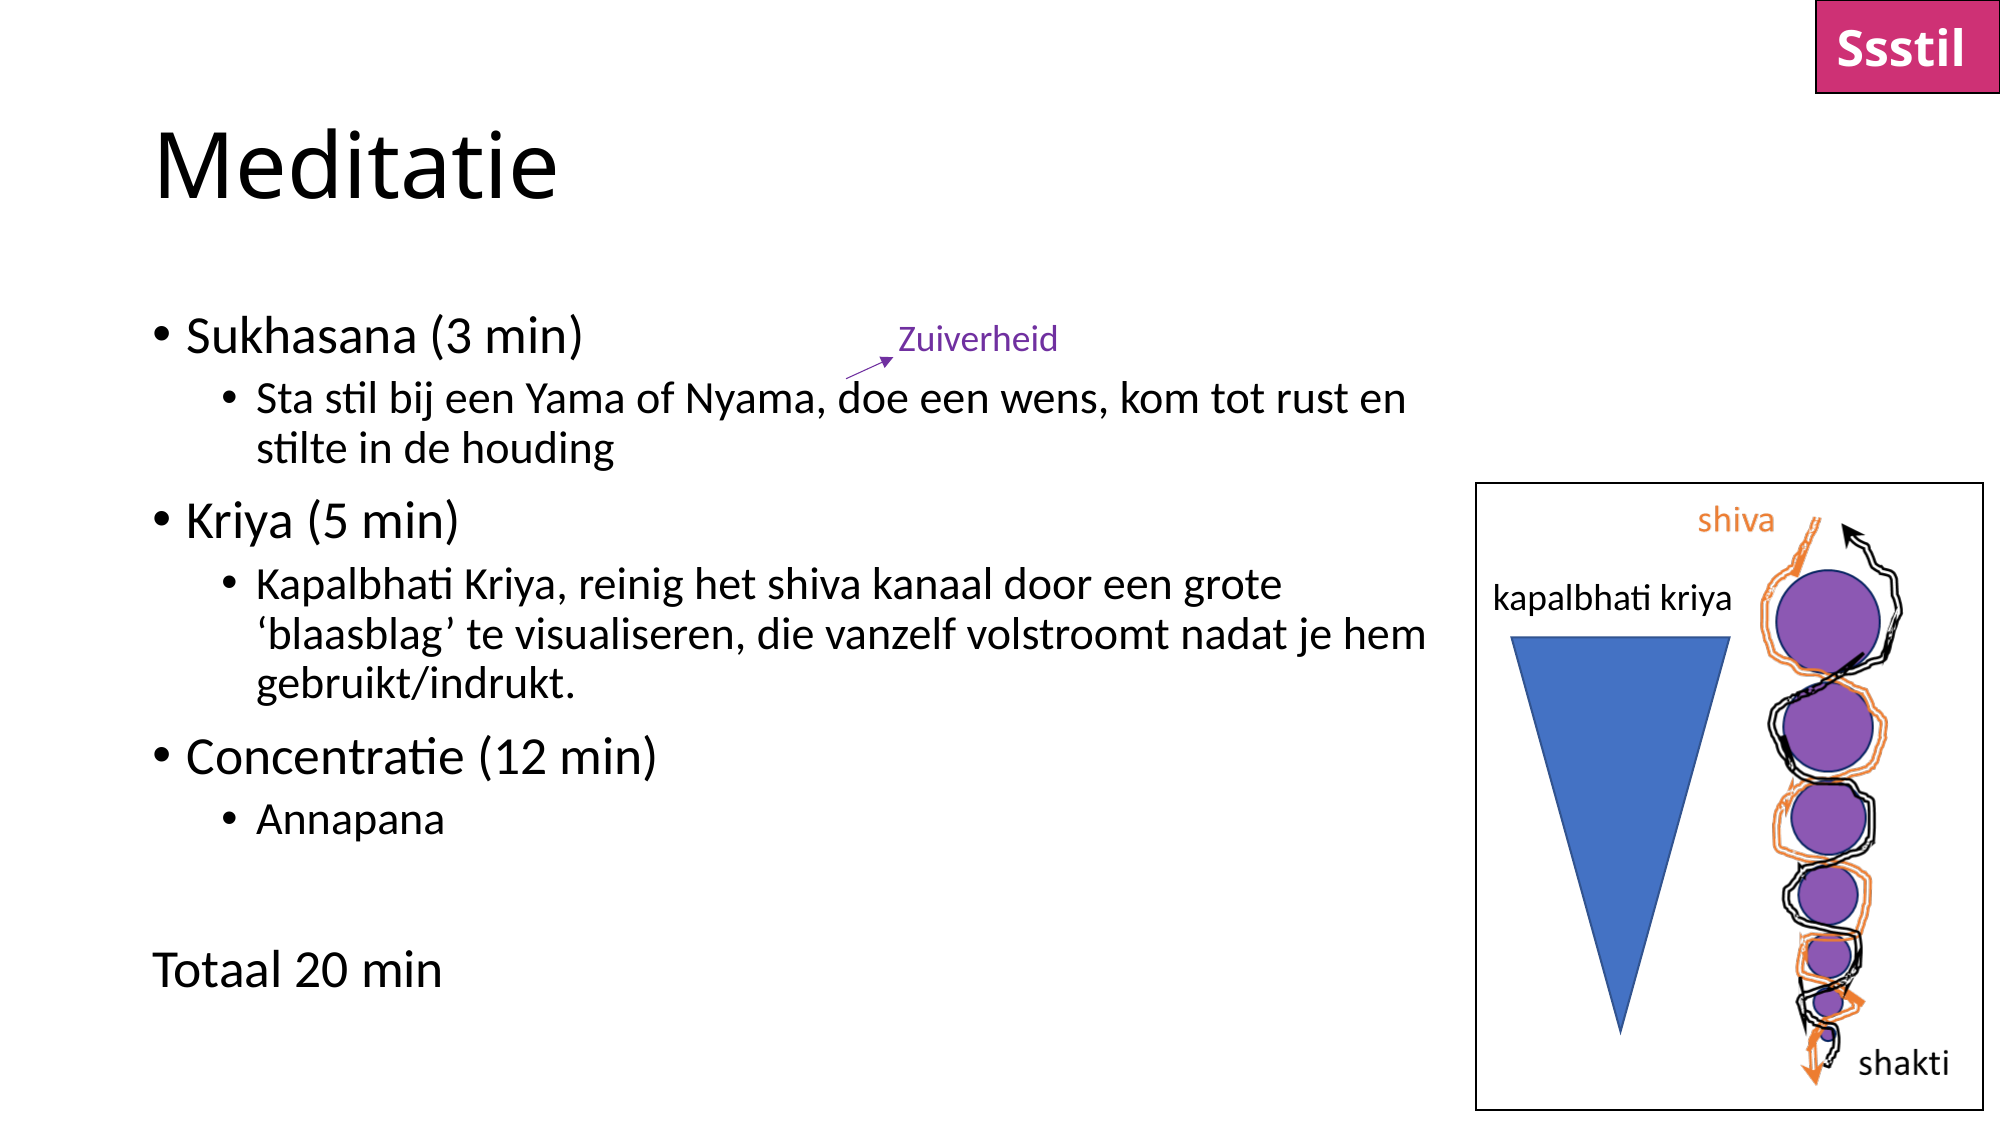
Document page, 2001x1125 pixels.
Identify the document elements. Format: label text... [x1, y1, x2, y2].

text_box Ssstil [1815, 0, 2000, 94]
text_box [846, 357, 894, 379]
text_box [1510, 636, 1674, 1036]
title Meditatie [137, 59, 1863, 278]
text_box Zuiverheid [883, 306, 1075, 367]
picture [1674, 483, 1974, 1111]
text_box kapalbhati kriya [1478, 565, 1674, 626]
text_box [1475, 482, 1984, 1111]
list Sukhasana (3 min) Sta stil bij een Yama of Nyama, doe een wens, kom tot rust en stilte in de houding Kriya (5 min) Kapalbhati Kriya, reinig het shiva kanaal door een grote ‘blaasblag’ te visualiseren, die vanzelf volstroomt nadat je hem gebruikt/indrukt. Concentratie (12 min) Annapana Totaal 20 min [137, 299, 1459, 1014]
